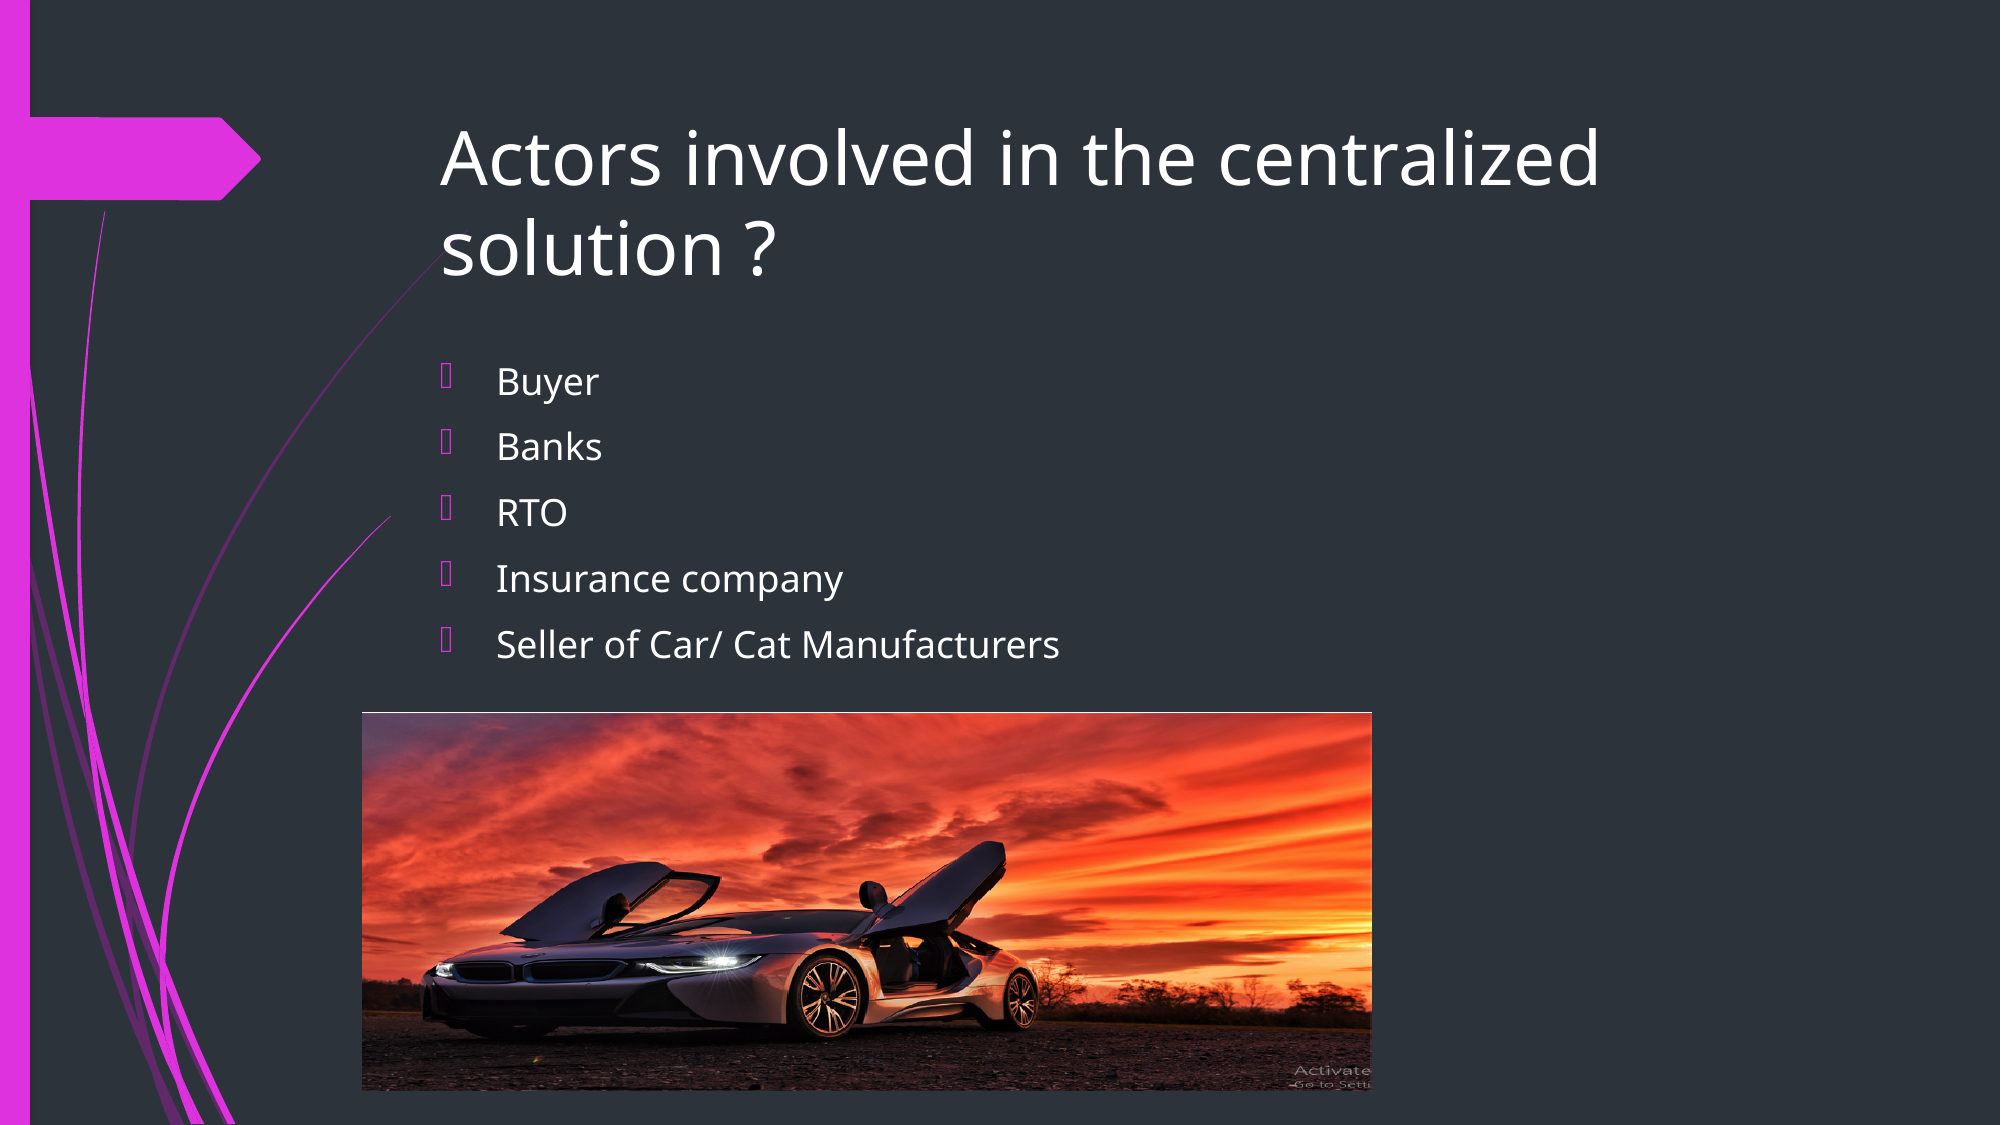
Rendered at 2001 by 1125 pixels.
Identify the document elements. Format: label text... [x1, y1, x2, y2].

picture [362, 712, 1372, 1091]
title Actors involved in the centralized solution ? [425, 102, 1888, 313]
list Buyer Banks RTO Insurance company Seller of Car/ Cat Manufacturers [424, 350, 1888, 970]
